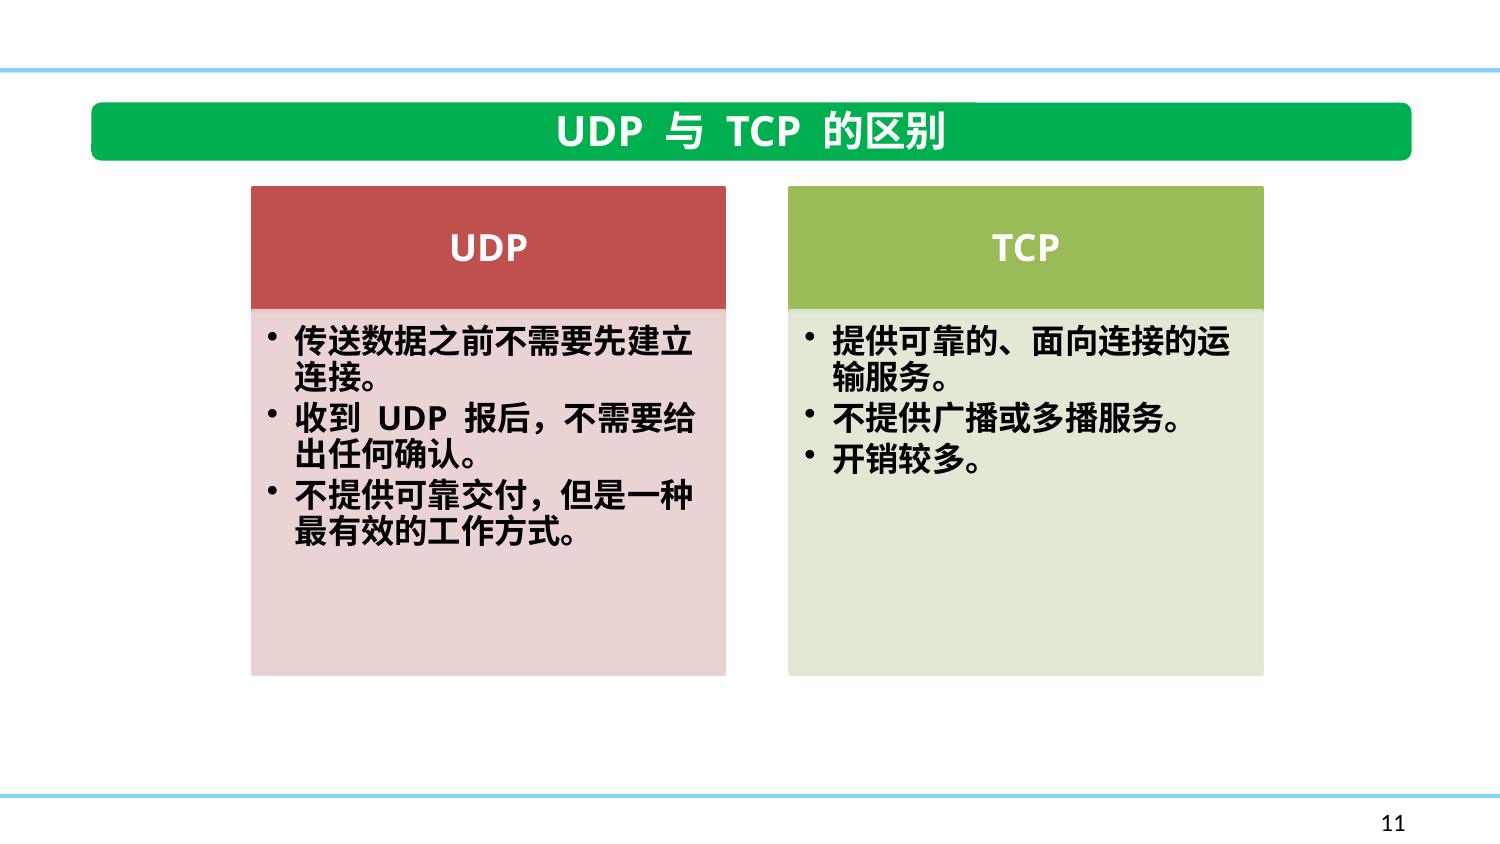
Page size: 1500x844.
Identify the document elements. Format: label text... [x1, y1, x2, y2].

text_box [252, 185, 1262, 677]
text_box [91, 102, 540, 161]
slide_number 11 [1365, 798, 1480, 844]
text_box UDP 与 TCP 的区别 [540, 97, 963, 162]
text_box [963, 102, 1412, 161]
